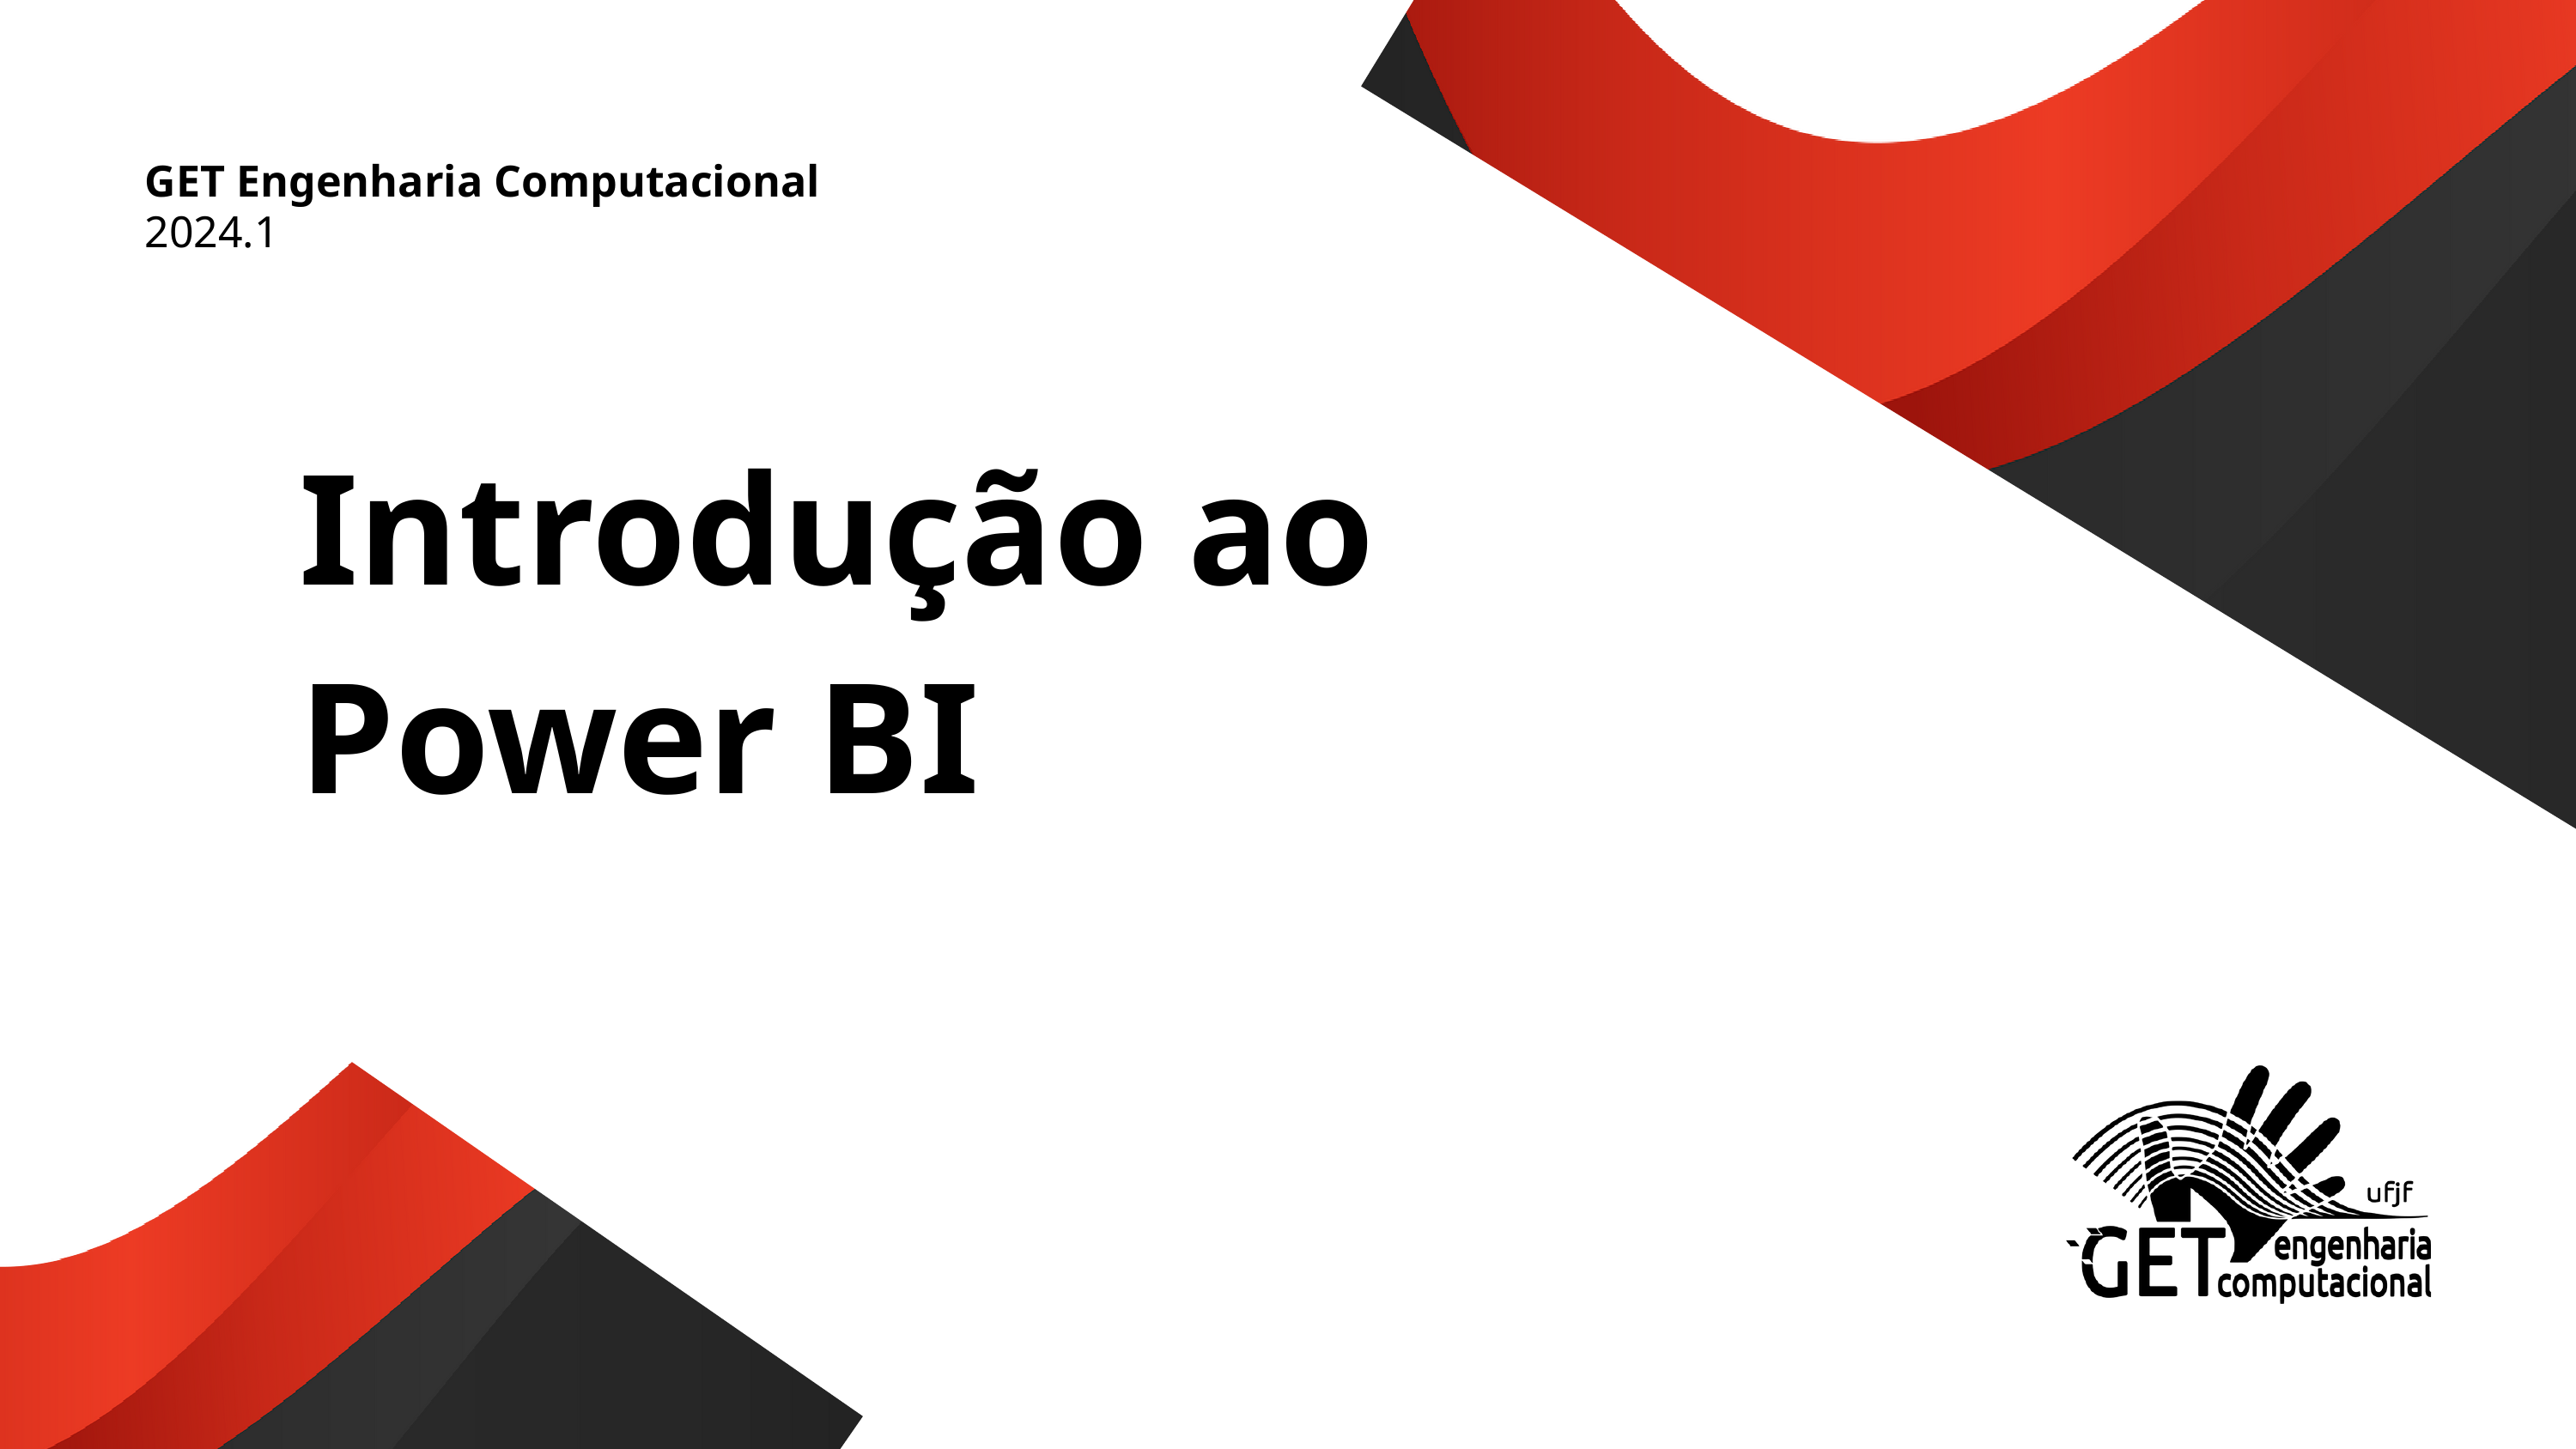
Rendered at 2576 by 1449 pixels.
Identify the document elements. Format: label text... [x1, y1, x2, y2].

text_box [144, 146, 896, 251]
text_box Introdução ao Power BI [299, 407, 1537, 825]
text_box [1361, 0, 2576, 829]
text_box [0, 818, 863, 1449]
text_box [2066, 1065, 2432, 1304]
